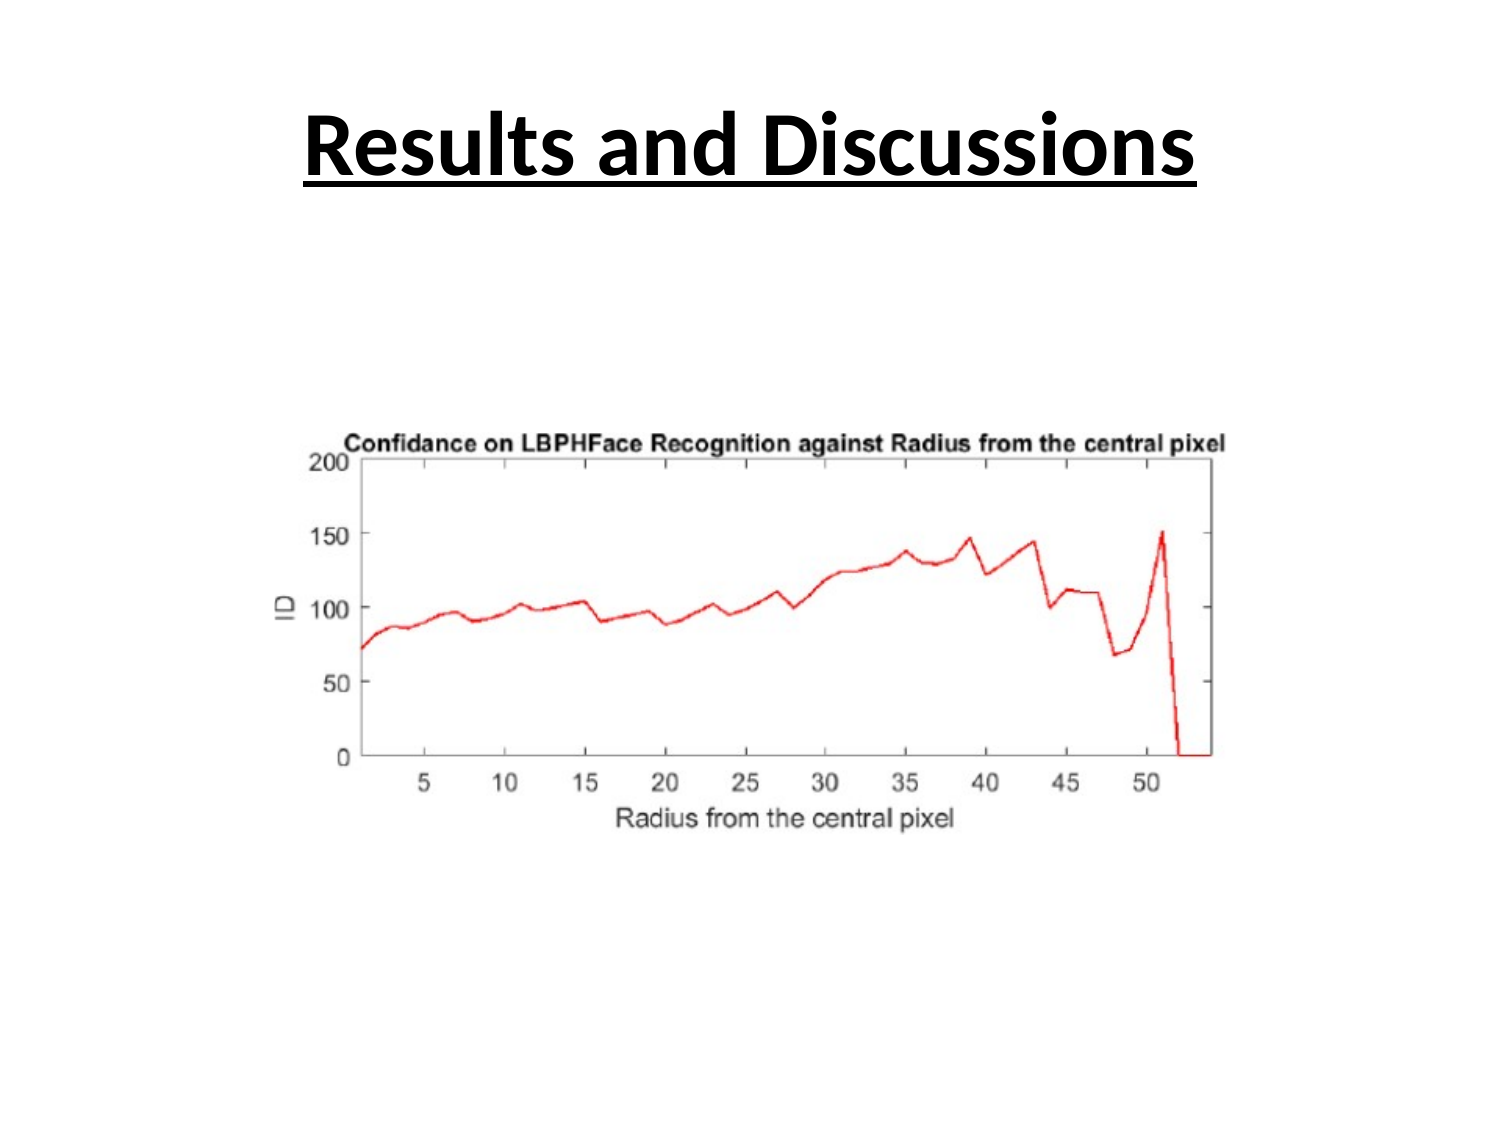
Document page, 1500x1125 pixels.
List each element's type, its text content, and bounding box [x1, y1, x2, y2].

title Results and Discussions [75, 45, 1425, 233]
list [273, 432, 1226, 835]
